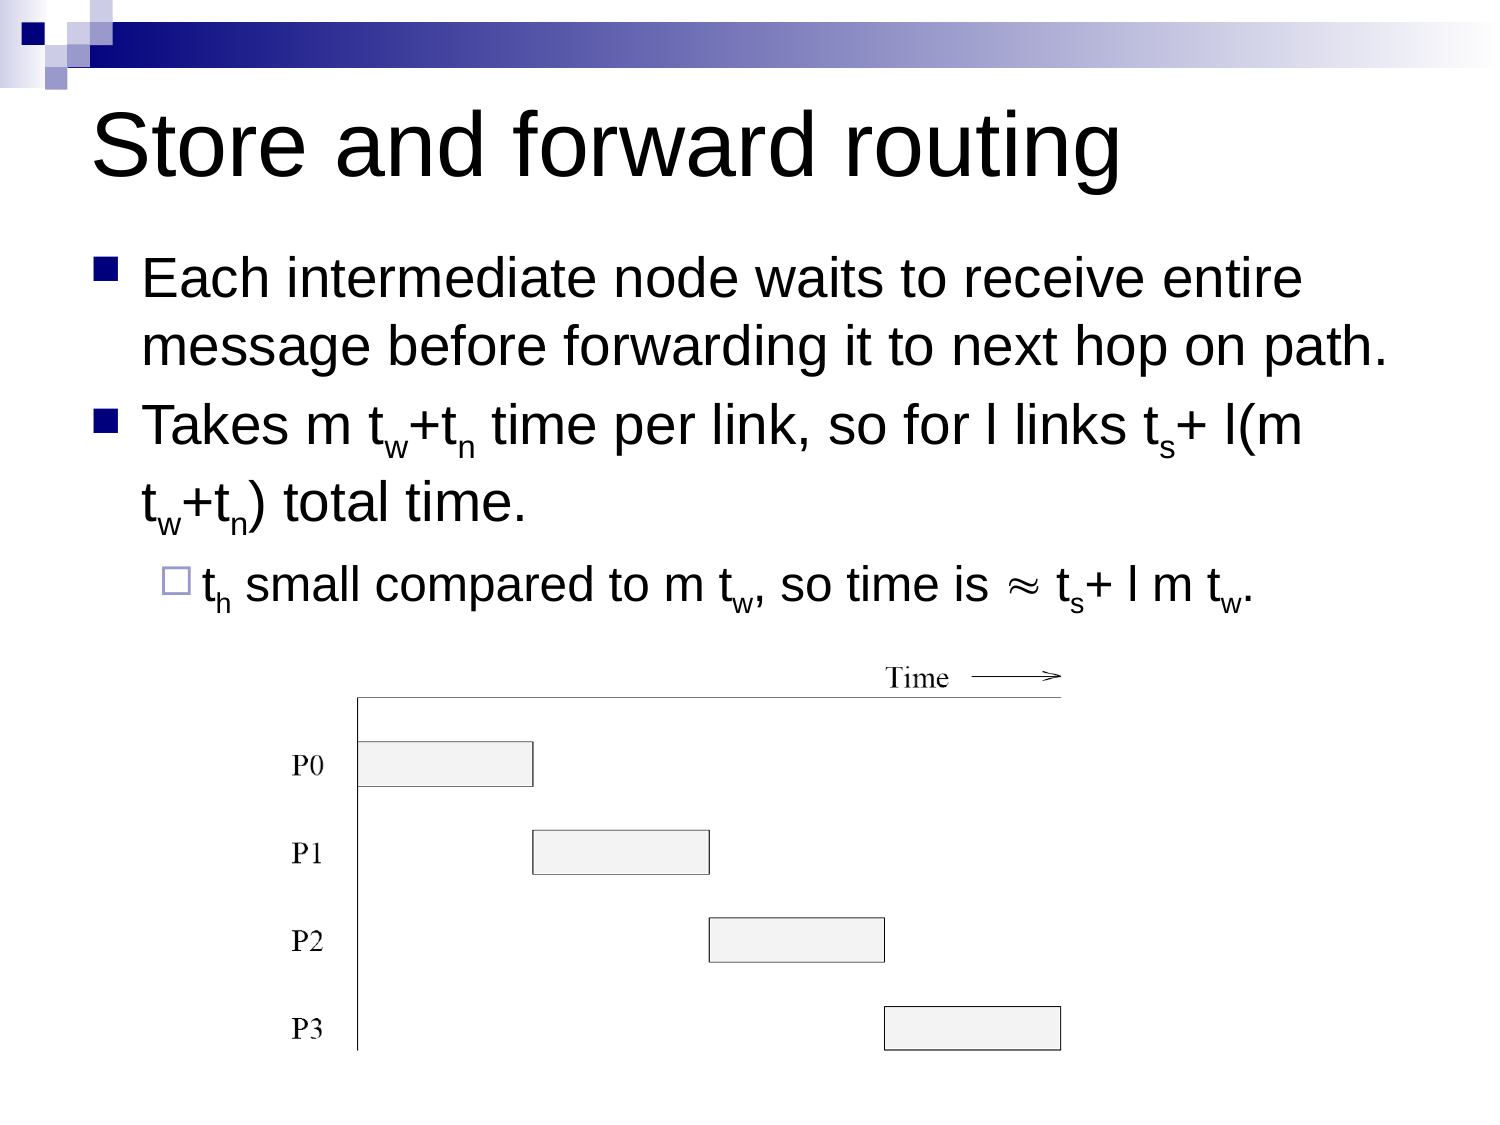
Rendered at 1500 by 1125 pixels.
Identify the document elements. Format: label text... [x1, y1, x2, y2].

list Each intermediate node waits to receive entire message before forwarding it to next hop on path. Takes m tw+tn time per link, so for l links ts+ l(m tw+tn) total time. th small compared to m tw, so time is » ts+ l m tw. [75, 232, 1425, 642]
title Store and forward routing [75, 75, 1425, 205]
picture [277, 656, 1076, 1082]
